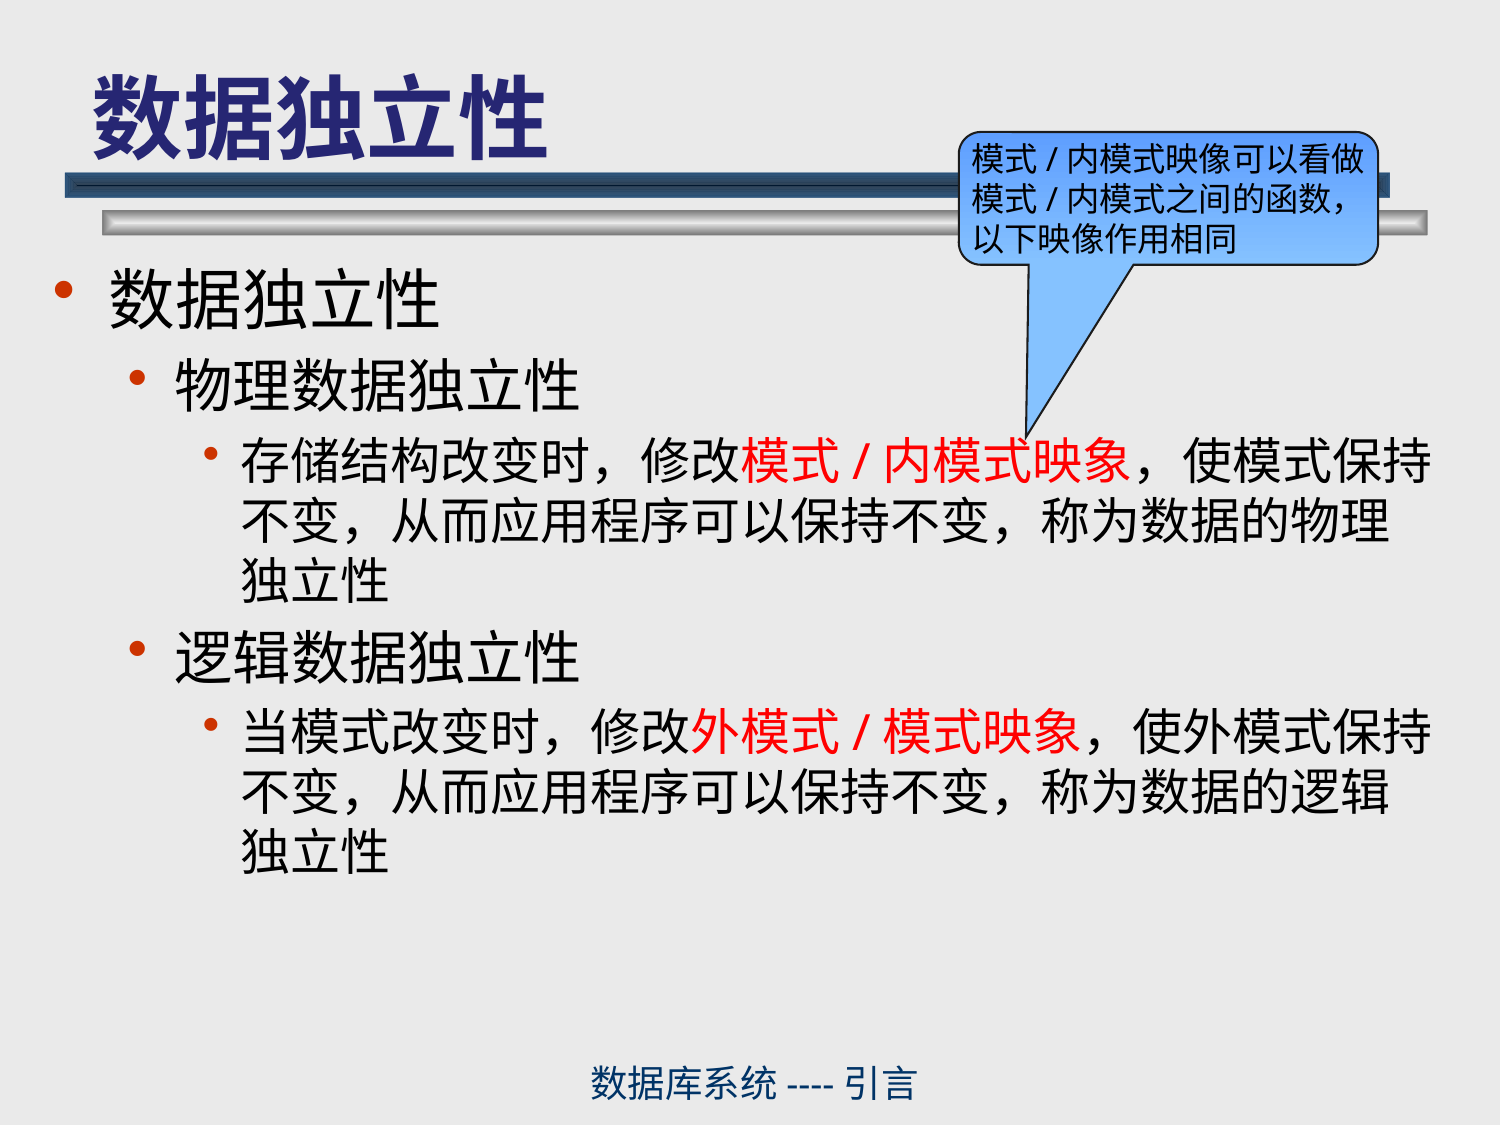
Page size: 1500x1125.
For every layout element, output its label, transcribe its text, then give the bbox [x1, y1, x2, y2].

footer 数据库系统----引言 [574, 1062, 1188, 1113]
title 数据独立性 [76, 49, 1356, 179]
text_box 模式/内模式映像可以看做模式/内模式之间的函数，以下映像作用相同 [958, 131, 1379, 438]
list 数据独立性 物理数据独立性 存储结构改变时，修改模式/内模式映象，使模式保持不变，从而应用程序可以保持不变，称为数据的物理独立性 逻辑数据独立性 当模式改变时，修改外模式/模式映象，使外模式保持不变，从而应用程序可以保持不变，称为数据的逻辑独立性 [37, 249, 1450, 1000]
